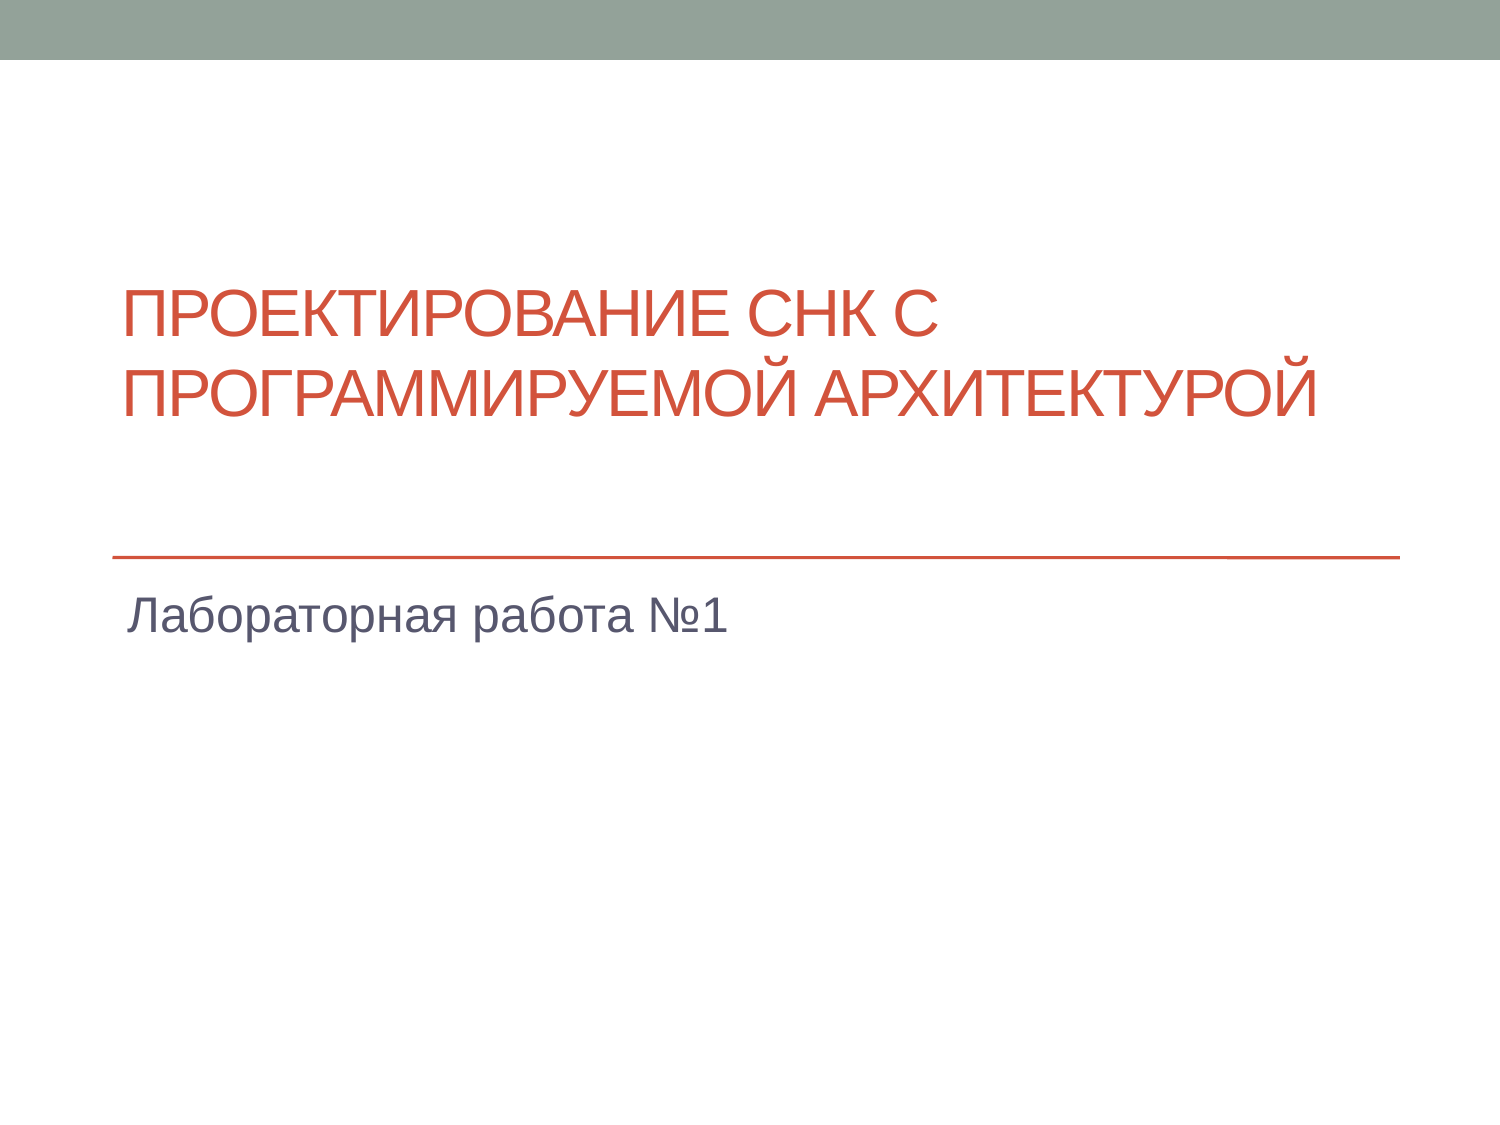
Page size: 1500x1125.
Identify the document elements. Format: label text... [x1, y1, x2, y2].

subtitle Лабораторная работа №1 [112, 575, 1163, 863]
title Проектирование Снк с программируемой архитектурой [106, 258, 1394, 438]
